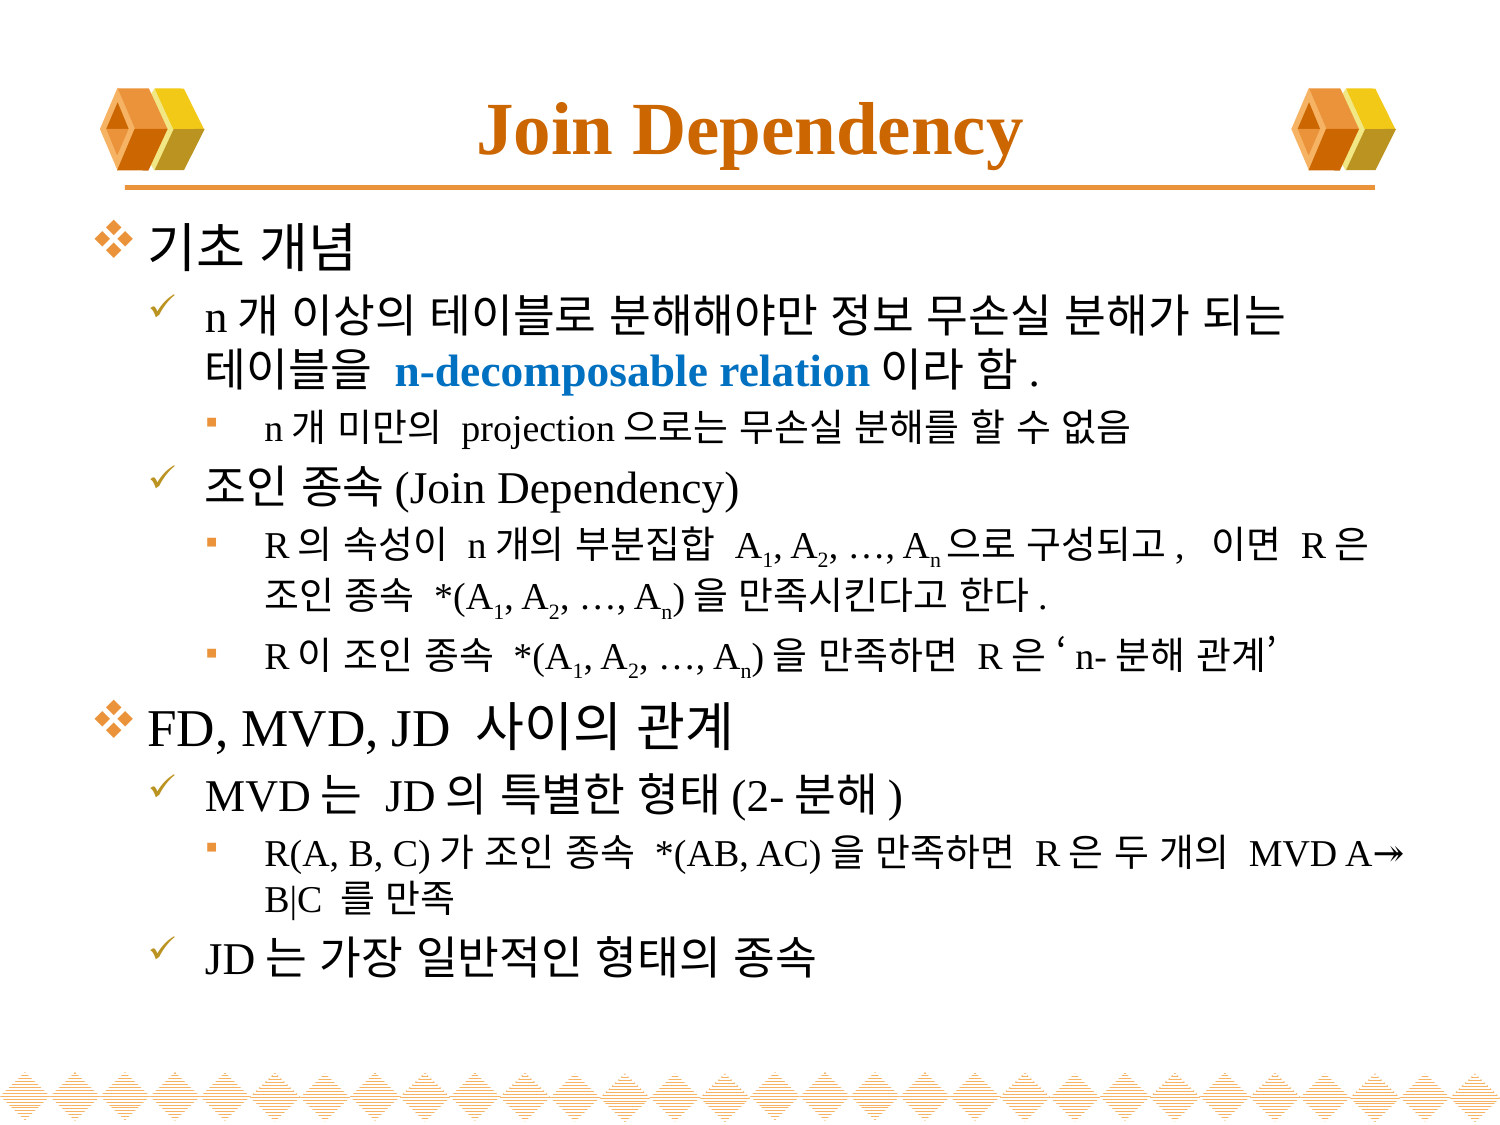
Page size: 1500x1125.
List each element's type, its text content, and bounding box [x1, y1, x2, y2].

title Join Dependency [75, 67, 1425, 182]
